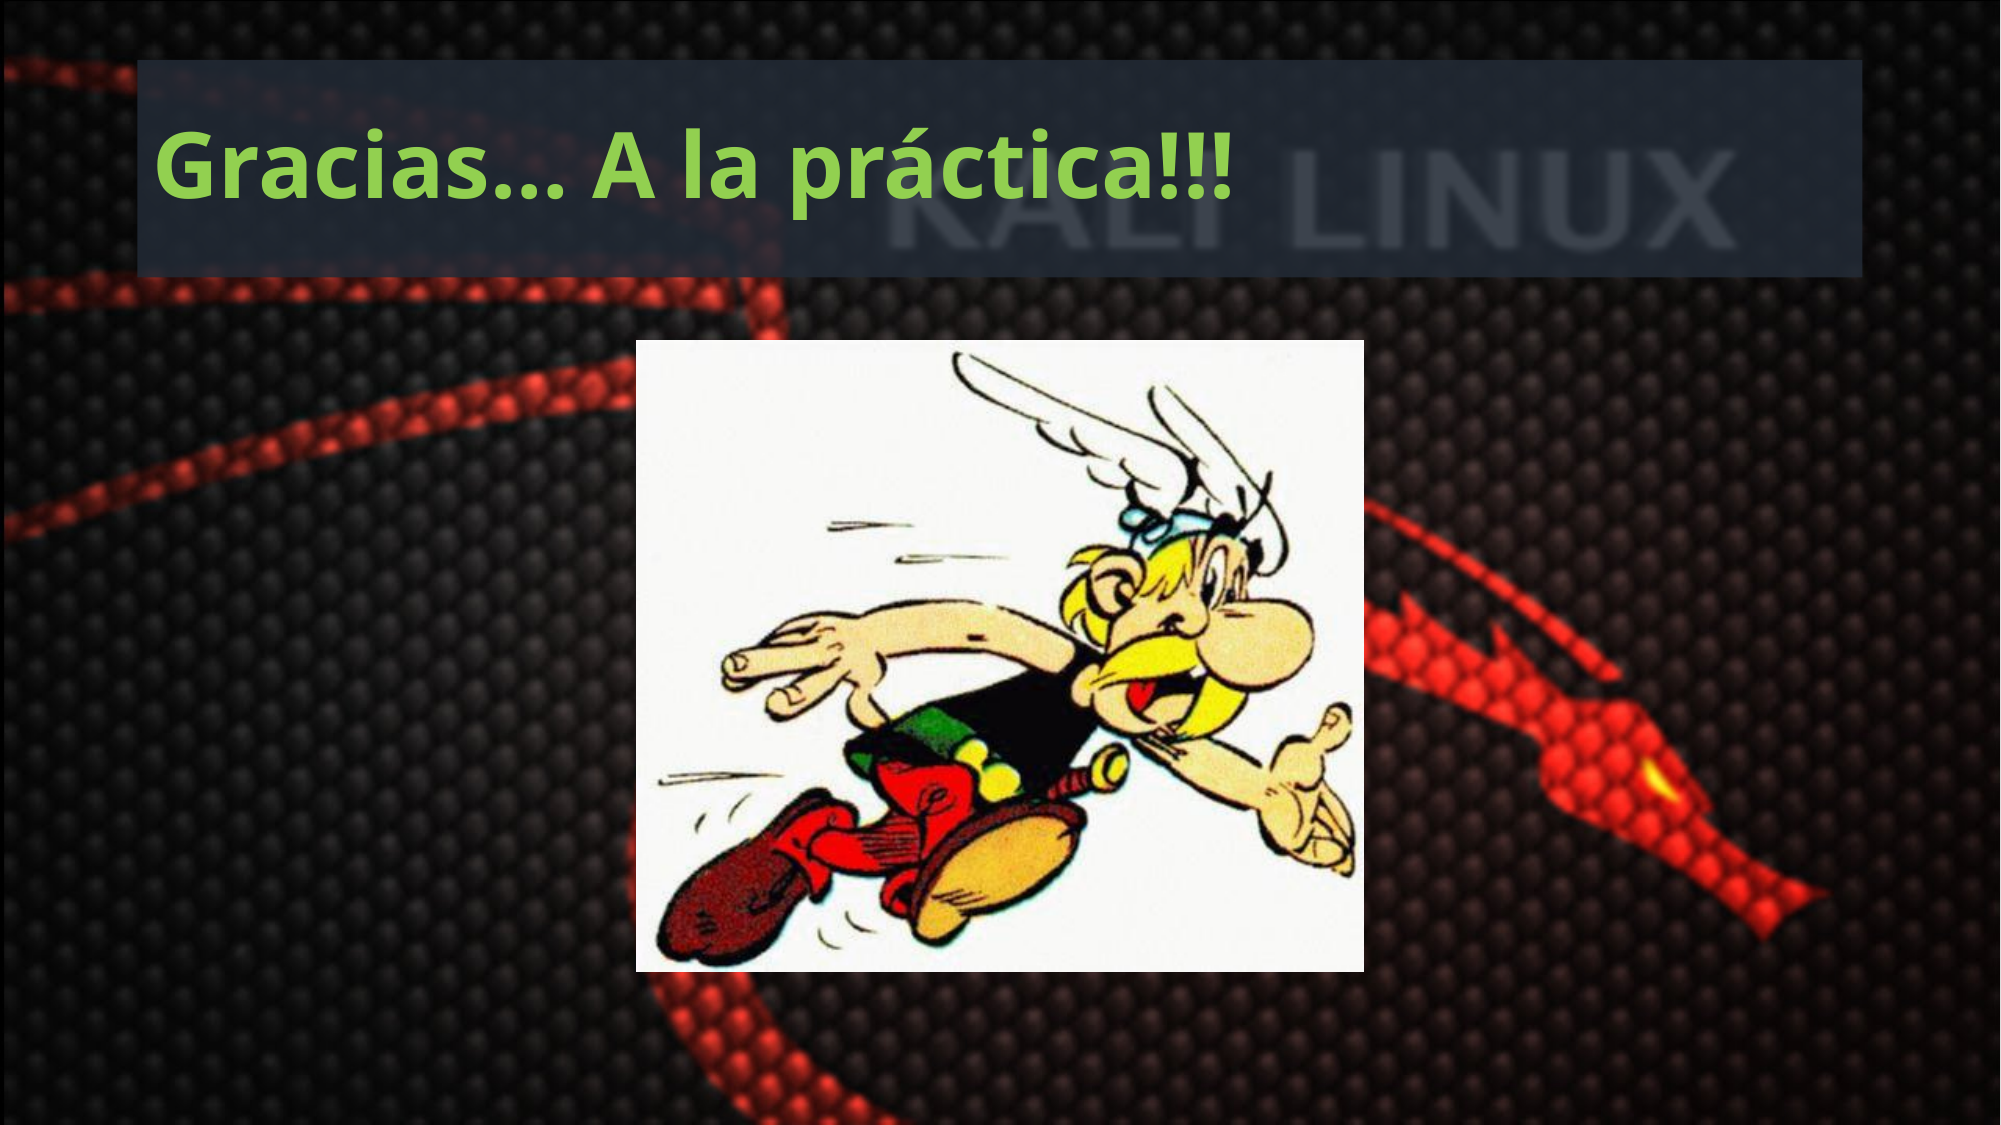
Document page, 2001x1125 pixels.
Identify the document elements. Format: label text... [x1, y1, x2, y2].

picture [0, 0, 2001, 1125]
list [636, 340, 1364, 972]
title Gracias… A la práctica!!! [137, 59, 1863, 278]
